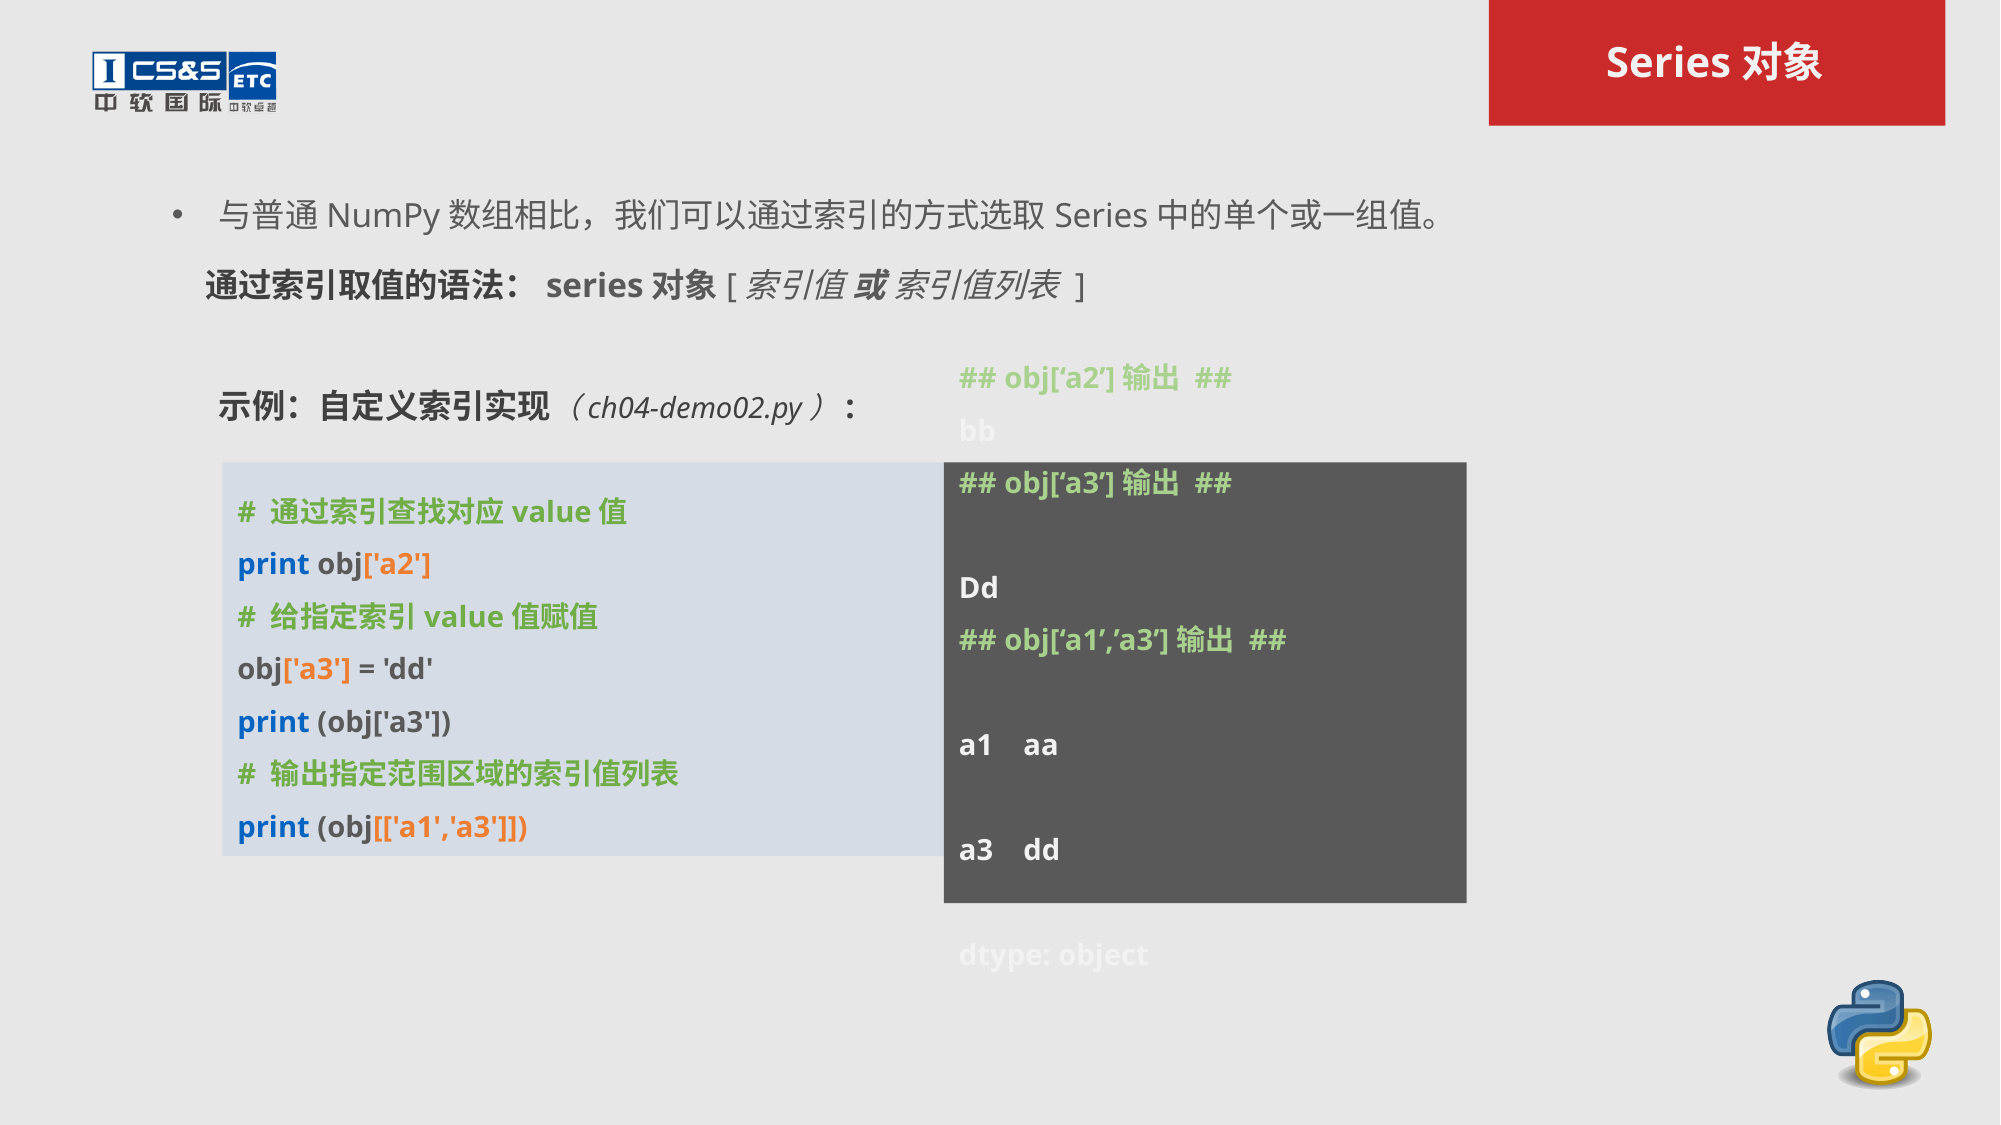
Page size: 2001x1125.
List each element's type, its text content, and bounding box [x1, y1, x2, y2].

text_box # 通过索引查找对应value值 print obj['a2'] # 给指定索引value值赋值 obj['a3'] = 'dd' print (obj['a3']) # 输出指定范围区域的索引值列表 print (obj[['a1','a3']]) [222, 462, 943, 857]
text_box 示例：自定义索引实现（ch04-demo02.py）: [204, 378, 870, 433]
picture [1820, 977, 1939, 1095]
text_box 与普通NumPy数组相比，我们可以通过索引的方式选取Series中的单个或一组值。 [157, 166, 1838, 242]
text_box Series对象 [1490, 34, 1941, 98]
picture [90, 49, 278, 114]
text_box ## obj[‘a2’]输出 ## bb ## obj[‘a3’]输出 ## Dd ## obj[‘a1’,’a3’]输出 ## a1 aa a3 dd dtype: object [943, 462, 1467, 904]
text_box 通过索引取值的语法：series对象[索引值 或 索引值列表 ] [190, 256, 1101, 312]
